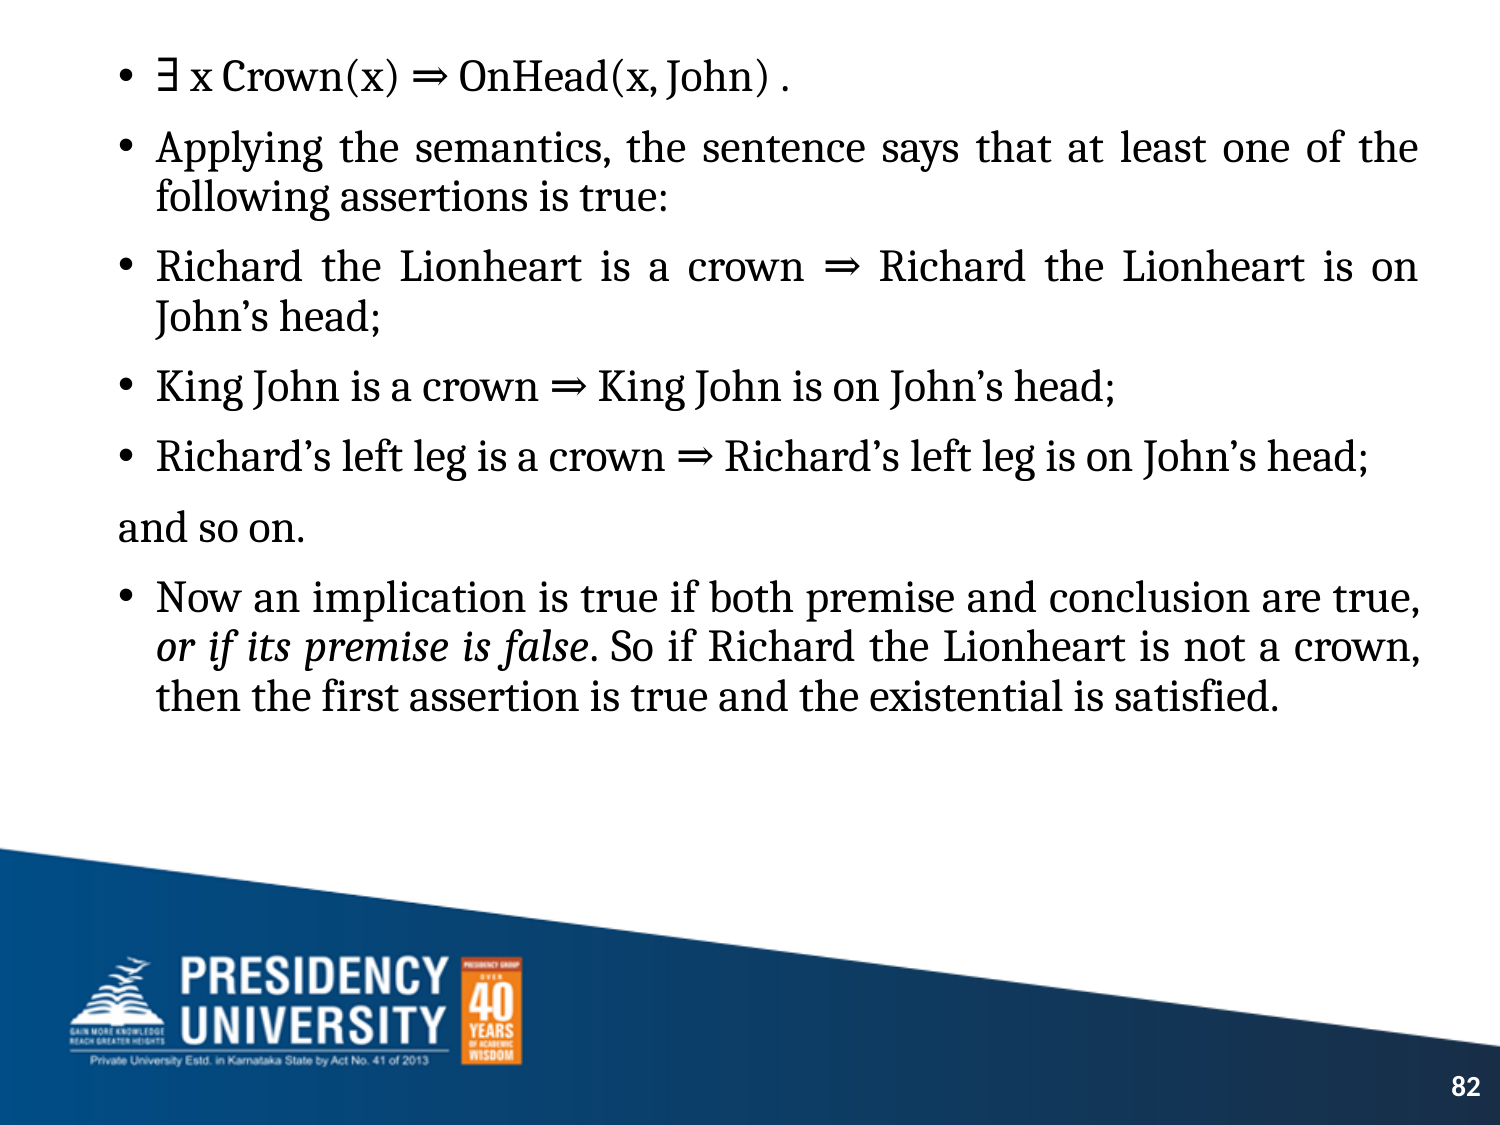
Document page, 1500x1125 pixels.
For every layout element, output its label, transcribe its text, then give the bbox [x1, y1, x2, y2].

list ∃ x Crown(x) ⇒ OnHead(x, John) . Applying the semantics, the sentence says that at least one of the following assertions is true: Richard the Lionheart is a crown ⇒ Richard the Lionheart is on John’s head; King John is a crown ⇒ King John is on John’s head; Richard’s left leg is a crown ⇒ Richard’s left leg is on John’s head; and so on. Now an implication is true if both premise and conclusion are true, or if its premise is false. So if Richard the Lionheart is not a crown, then the first assertion is true and the existential is satisfied. [103, 44, 1435, 851]
picture [0, 845, 1500, 1125]
slide_number 82 [1158, 1054, 1496, 1115]
